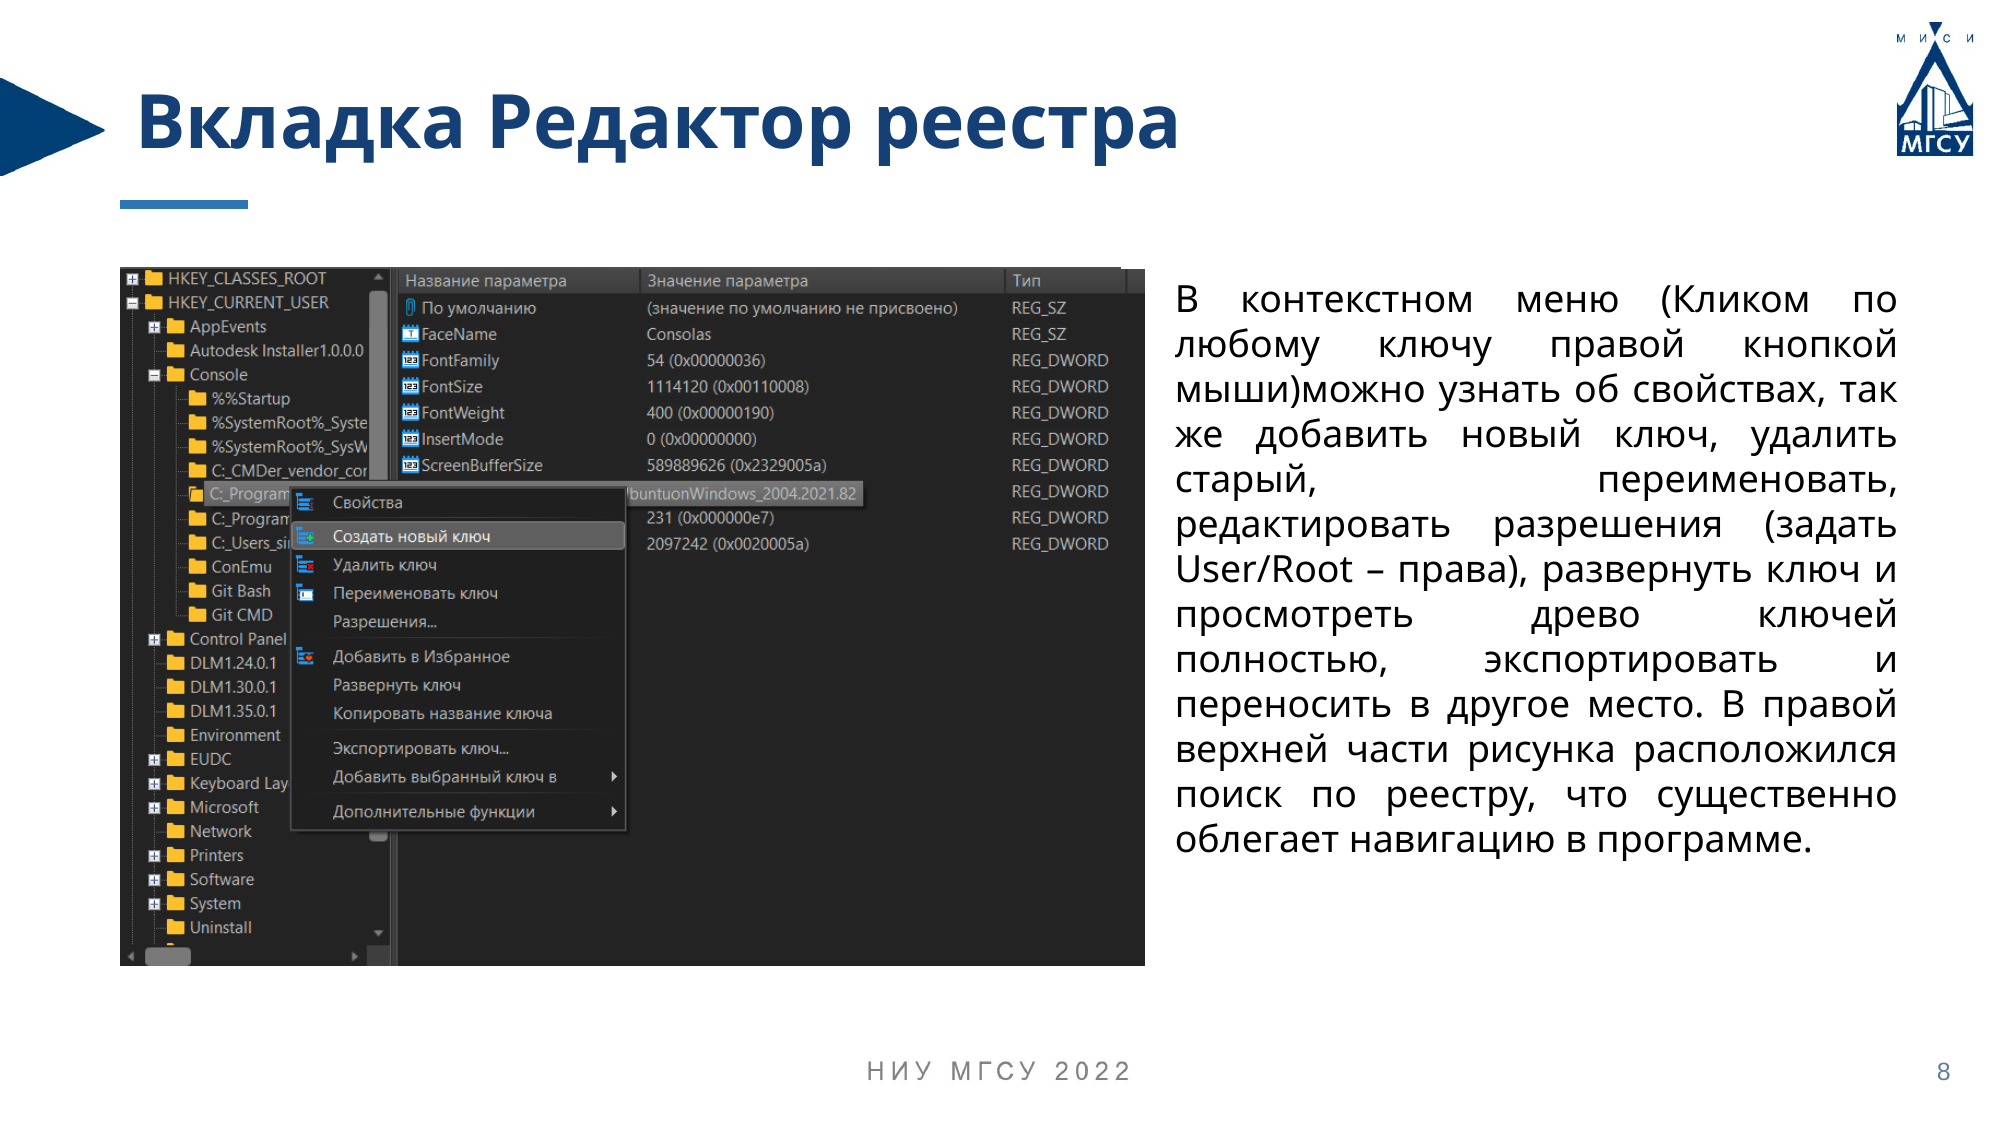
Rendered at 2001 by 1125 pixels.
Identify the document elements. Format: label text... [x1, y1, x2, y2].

text_box В контекстном меню (Кликом по любому ключу правой кнопкой мыши)можно узнать об свойствах, так же добавить новый ключ, удалить старый, переименовать, редактировать разрешения (задать User/Root – права), развернуть ключ и просмотреть древо ключей полностью, экспортировать и переносить в другое место. В правой верхней части рисунка расположился поиск по реестру, что существенно облегает навигацию в программе. [1160, 267, 1914, 868]
text_box Вкладка Редактор реестра [120, 66, 1855, 172]
picture [0, 0, 2001, 1125]
